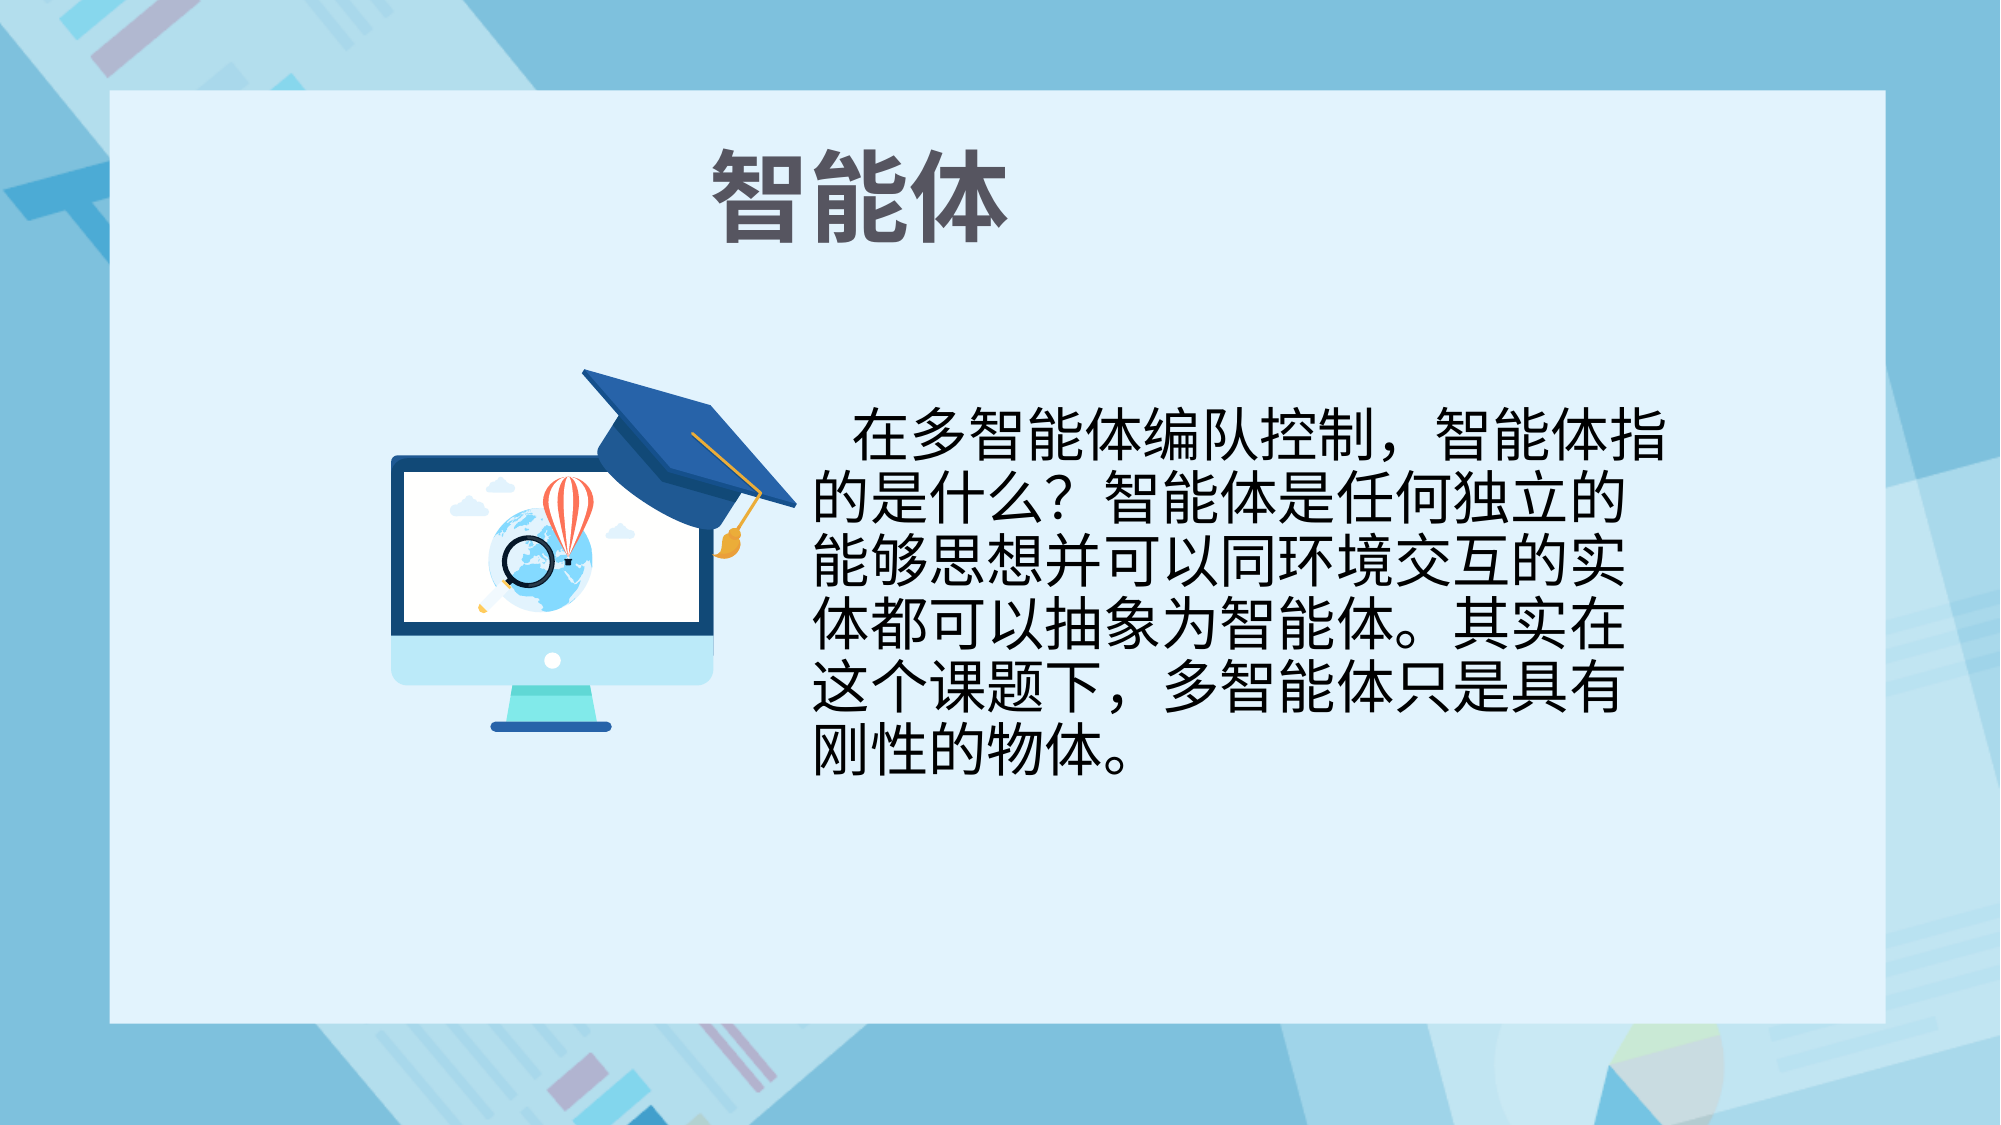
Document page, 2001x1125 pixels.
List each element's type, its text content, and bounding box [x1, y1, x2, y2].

title 智能体 [694, 171, 1584, 264]
list 在多智能体编队控制，智能体指的是什么？智能体是任何独立的能够思想并可以同环境交互的实体都可以抽象为智能体。其实在这个课题下，多智能体只是具有刚性的物体。 [796, 398, 1686, 757]
picture [0, 0, 2000, 1125]
